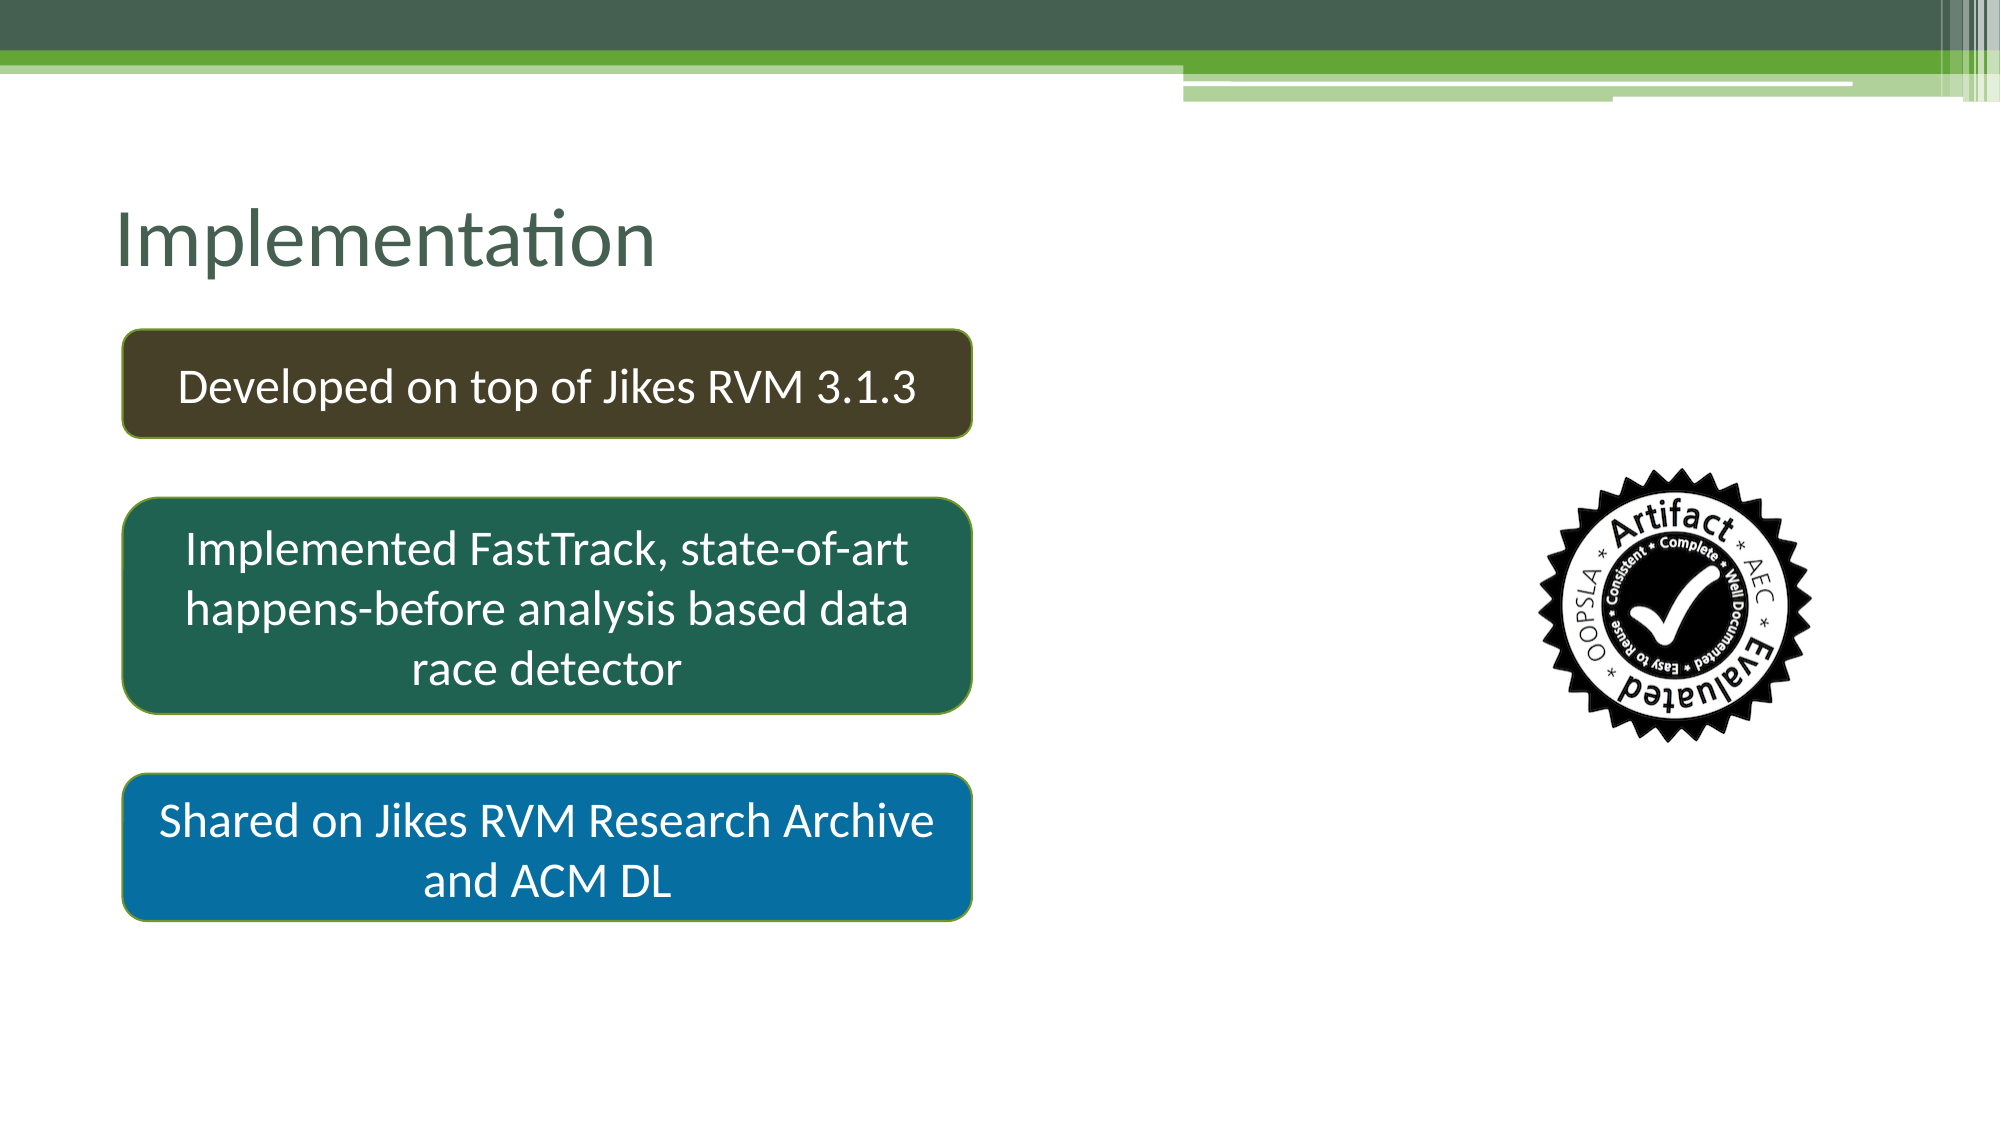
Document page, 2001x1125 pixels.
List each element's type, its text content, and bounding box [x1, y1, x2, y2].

text_box Developed on top of Jikes RVM 3.1.3 [121, 328, 973, 439]
picture [1537, 468, 1812, 743]
title Implementation [99, 145, 1900, 321]
text_box Shared on Jikes RVM Research Archive and ACM DL [121, 772, 973, 923]
text_box Implemented FastTrack, state-of-art happens-before analysis based data race detector [121, 496, 973, 716]
